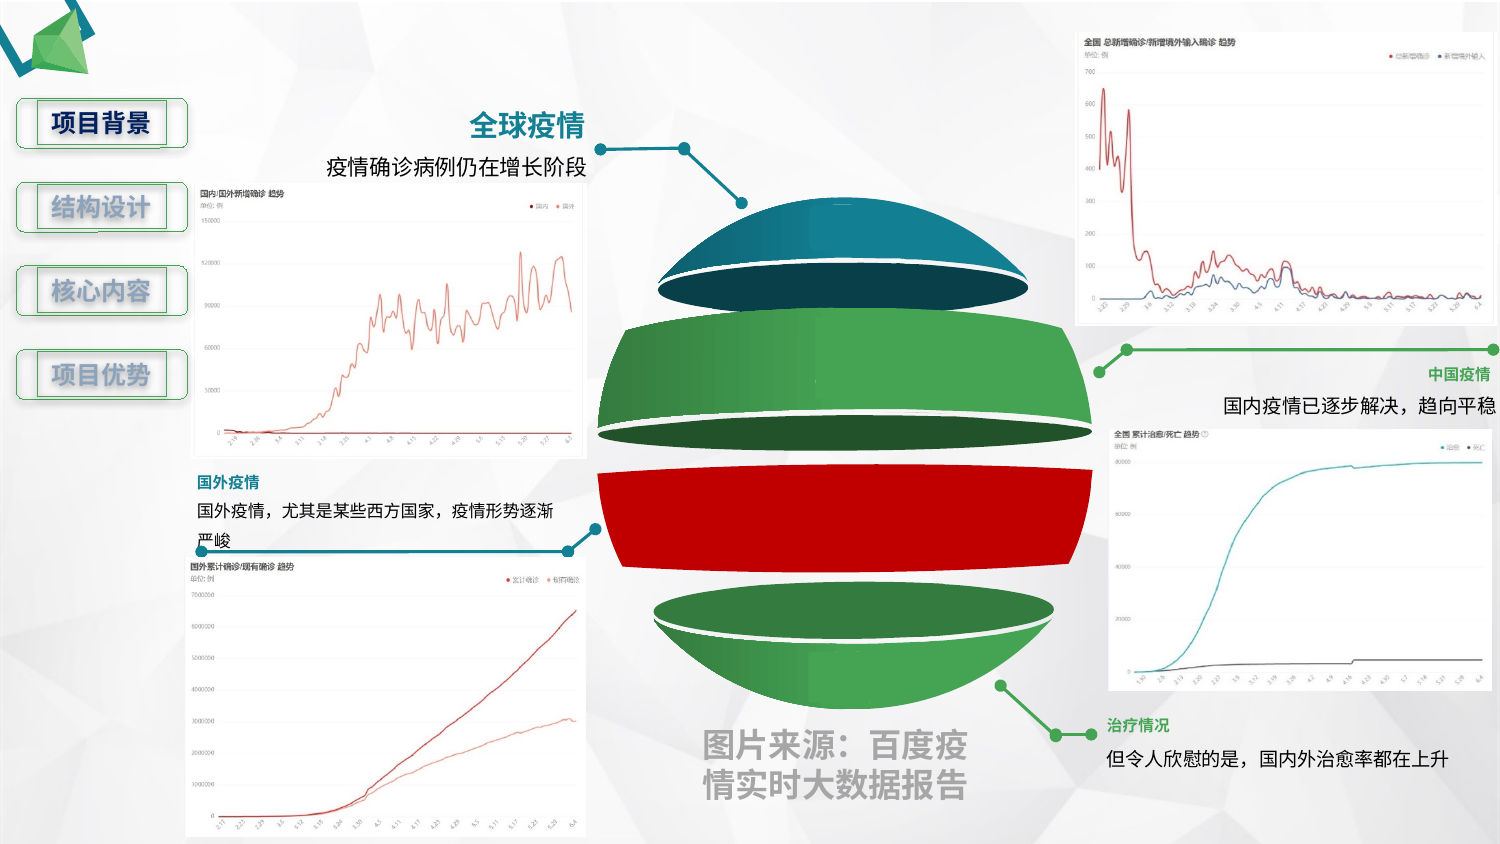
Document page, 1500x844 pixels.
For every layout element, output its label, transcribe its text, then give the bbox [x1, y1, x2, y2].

text_box [16, 182, 40, 233]
text_box 结构设计 [37, 184, 167, 229]
text_box 核心内容 [37, 267, 167, 313]
text_box [16, 265, 40, 316]
text_box [162, 98, 188, 148]
text_box [16, 98, 40, 149]
text_box 项目背景 [37, 100, 167, 145]
text_box [0, 20, 26, 80]
text_box [16, 349, 40, 400]
text_box 项目优势 [37, 351, 167, 397]
text_box [162, 182, 187, 232]
picture [0, 2, 1500, 844]
text_box [162, 265, 186, 316]
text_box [196, 106, 1497, 799]
text_box [93, 25, 98, 38]
text_box [62, 0, 82, 6]
picture [1108, 429, 1492, 692]
text_box [162, 349, 186, 400]
